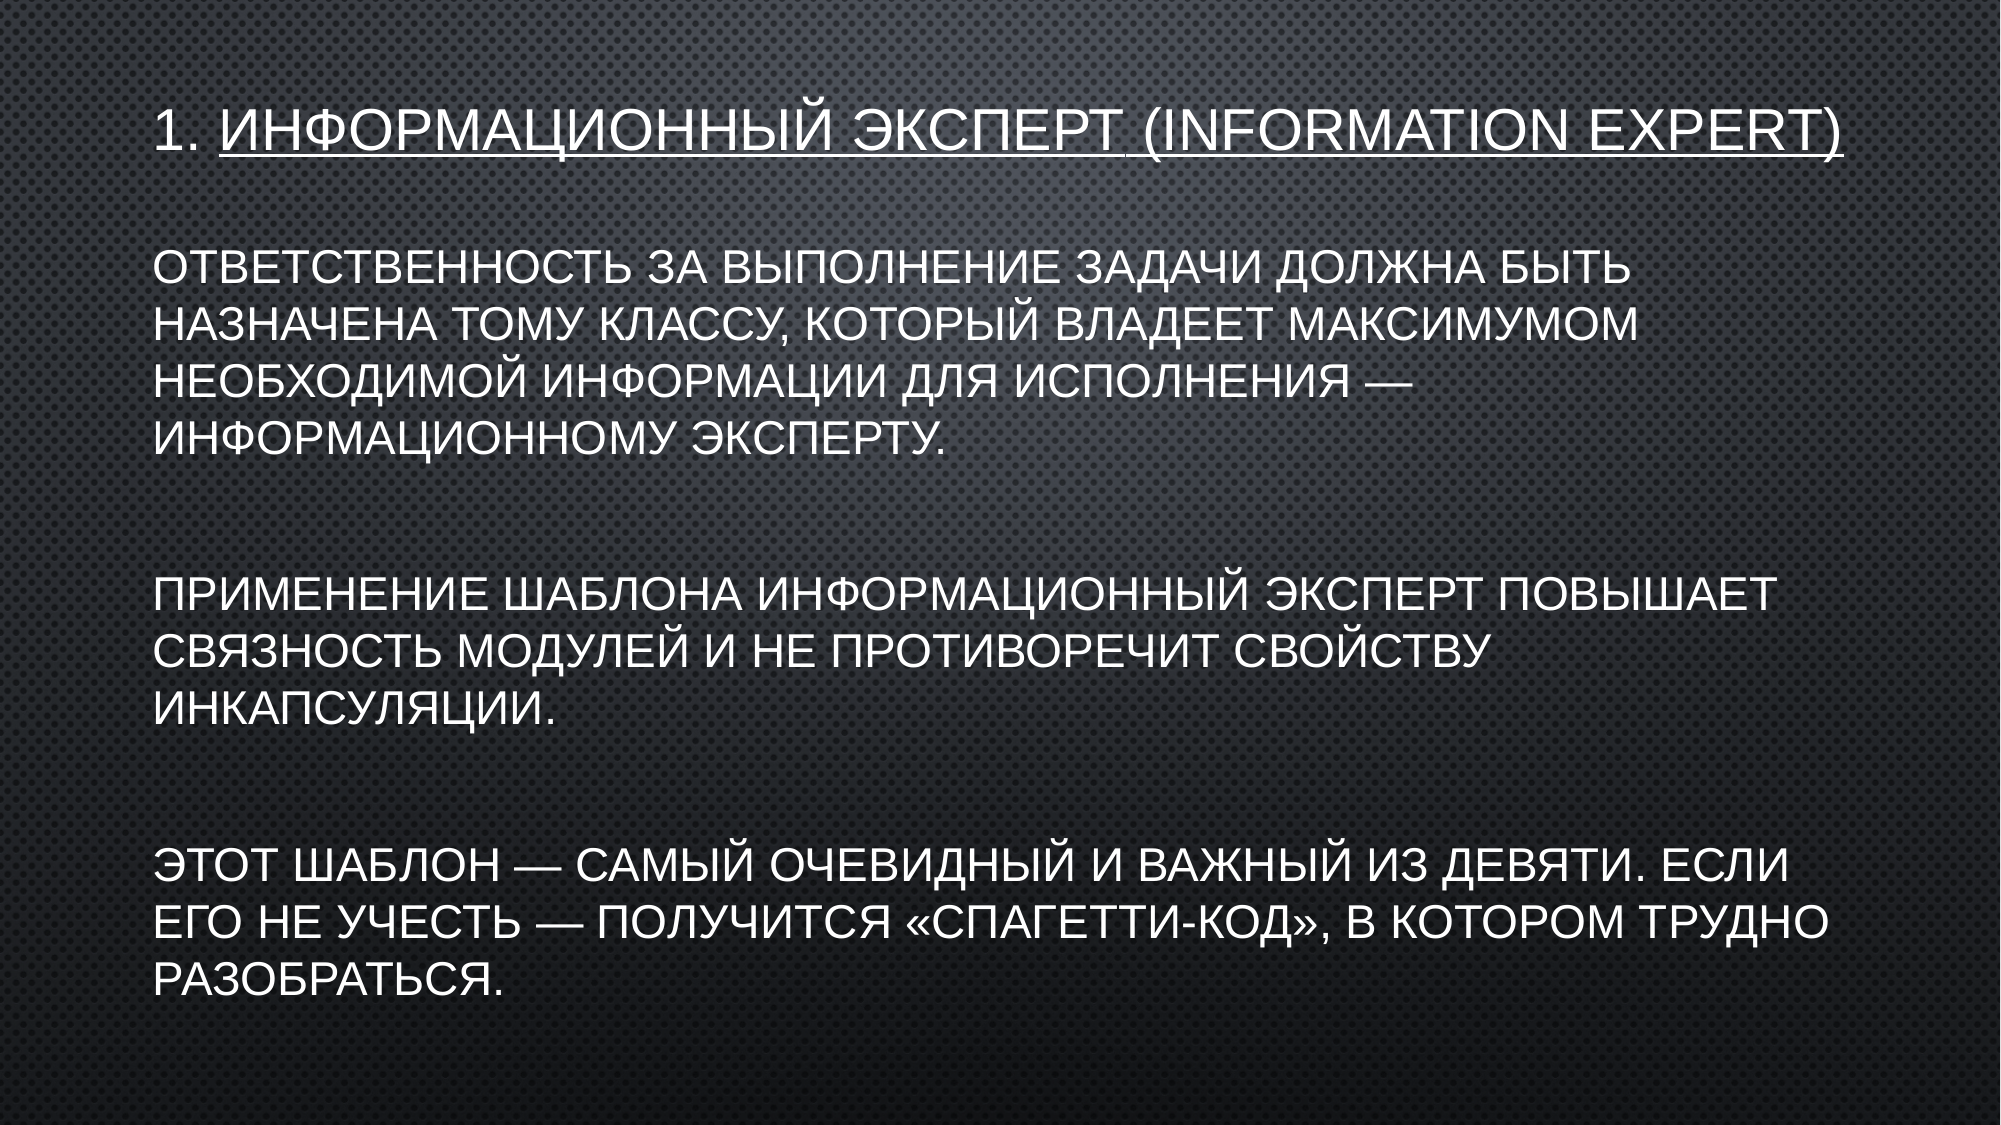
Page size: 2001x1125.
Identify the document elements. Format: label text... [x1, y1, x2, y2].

title 1. Информационный эксперт (Information Expert) [137, 59, 1863, 194]
list Ответственность за выполнение задачи должна быть назначена тому классу, который владеет максимумом необходимой информации для исполнения — информационному эксперту. Применение шаблона информационный эксперт повышает связность модулей и не противоречит свойству инкапсуляции. Этот шаблон — самый очевидный и важный из девяти. Если его не учесть — получится «спагетти-код», в котором трудно разобраться. [137, 227, 1863, 1014]
